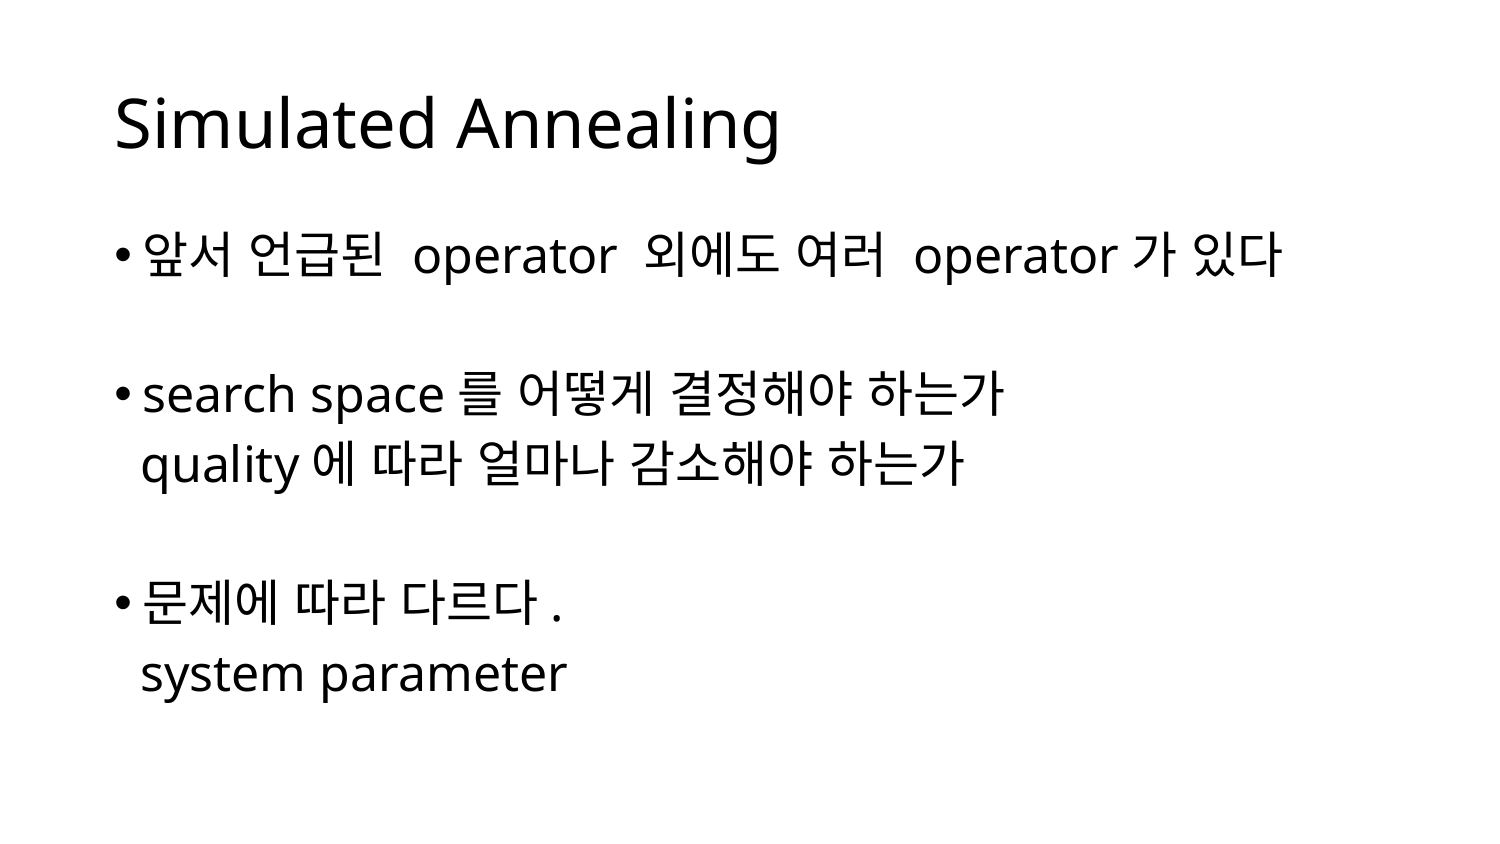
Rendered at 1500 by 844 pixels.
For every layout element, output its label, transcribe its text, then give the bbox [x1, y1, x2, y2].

title Simulated Annealing [103, 44, 1397, 208]
list 앞서 언급된 operator 외에도 여러 operator가 있다 search space를 어떻게 결정해야 하는가 quality에 따라 얼마나 감소해야 하는가 문제에 따라 다르다. system parameter [103, 224, 1397, 760]
